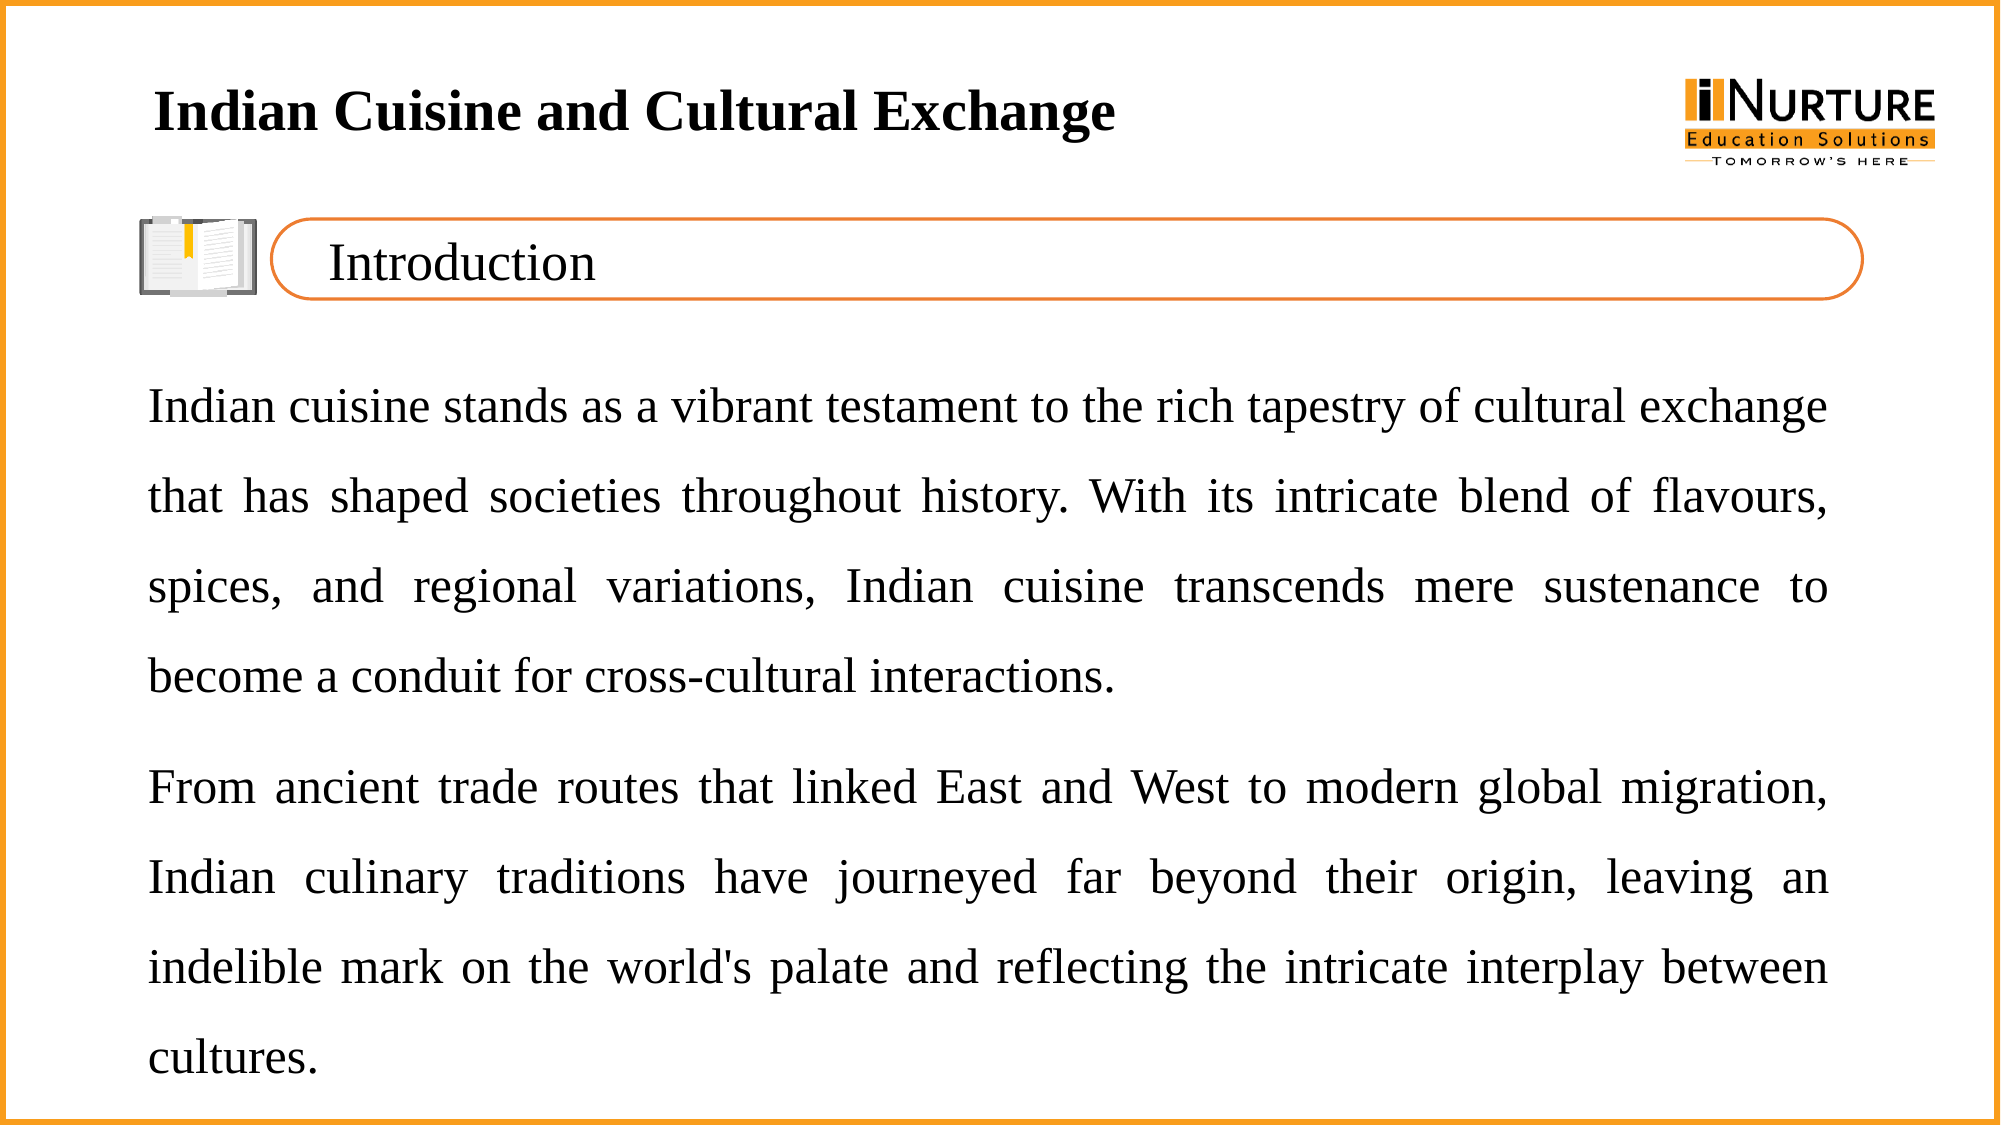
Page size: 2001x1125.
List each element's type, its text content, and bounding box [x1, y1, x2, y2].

list Indian Cuisine and Cultural Exchange [101, 72, 1656, 184]
picture [122, 184, 274, 334]
text_box Introduction [271, 218, 1863, 299]
list Indian cuisine stands as a vibrant testament to the rich tapestry of cultural exchange that has shaped societies throughout history. With its intricate blend of flavours, spices, and regional variations, Indian cuisine transcends mere sustenance to become a conduit for cross-cultural interactions. From ancient trade routes that linked East and West to modern global migration, Indian culinary traditions have journeyed far beyond their origin, leaving an indelible mark on the world's palate and reflecting the intricate interplay between cultures. [120, 334, 1846, 1088]
picture [1665, 57, 1960, 184]
